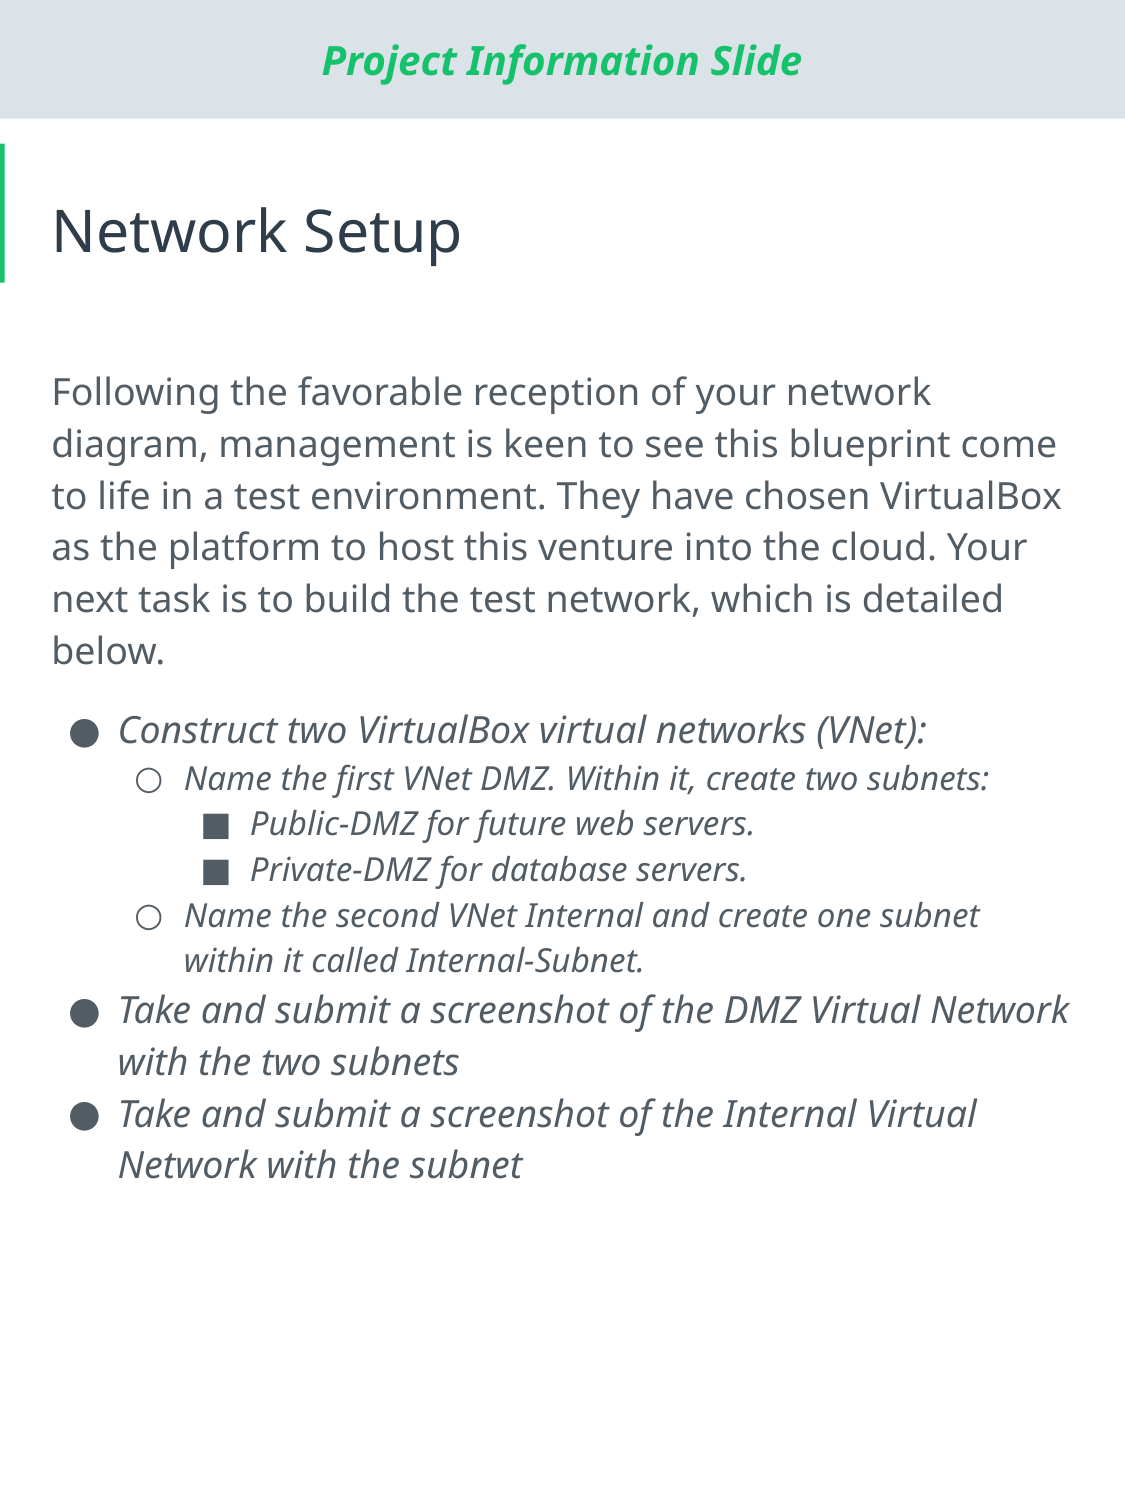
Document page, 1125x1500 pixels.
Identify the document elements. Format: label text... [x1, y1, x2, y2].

title Network Setup [38, 148, 1087, 311]
list Following the favorable reception of your network diagram, management is keen to see this blueprint come to life in a test environment. They have chosen VirtualBox as the platform to host this venture into the cloud. Your next task is to build the test network, which is detailed below. Construct two VirtualBox virtual networks (VNet): Name the first VNet DMZ. Within it, create two subnets: Public-DMZ for future web servers. Private-DMZ for database servers. Name the second VNet Internal and create one subnet within it called Internal-Subnet. Take and submit a screenshot of the DMZ Virtual Network with the two subnets Take and submit a screenshot of the Internal Virtual Network with the subnet [38, 348, 1087, 1316]
